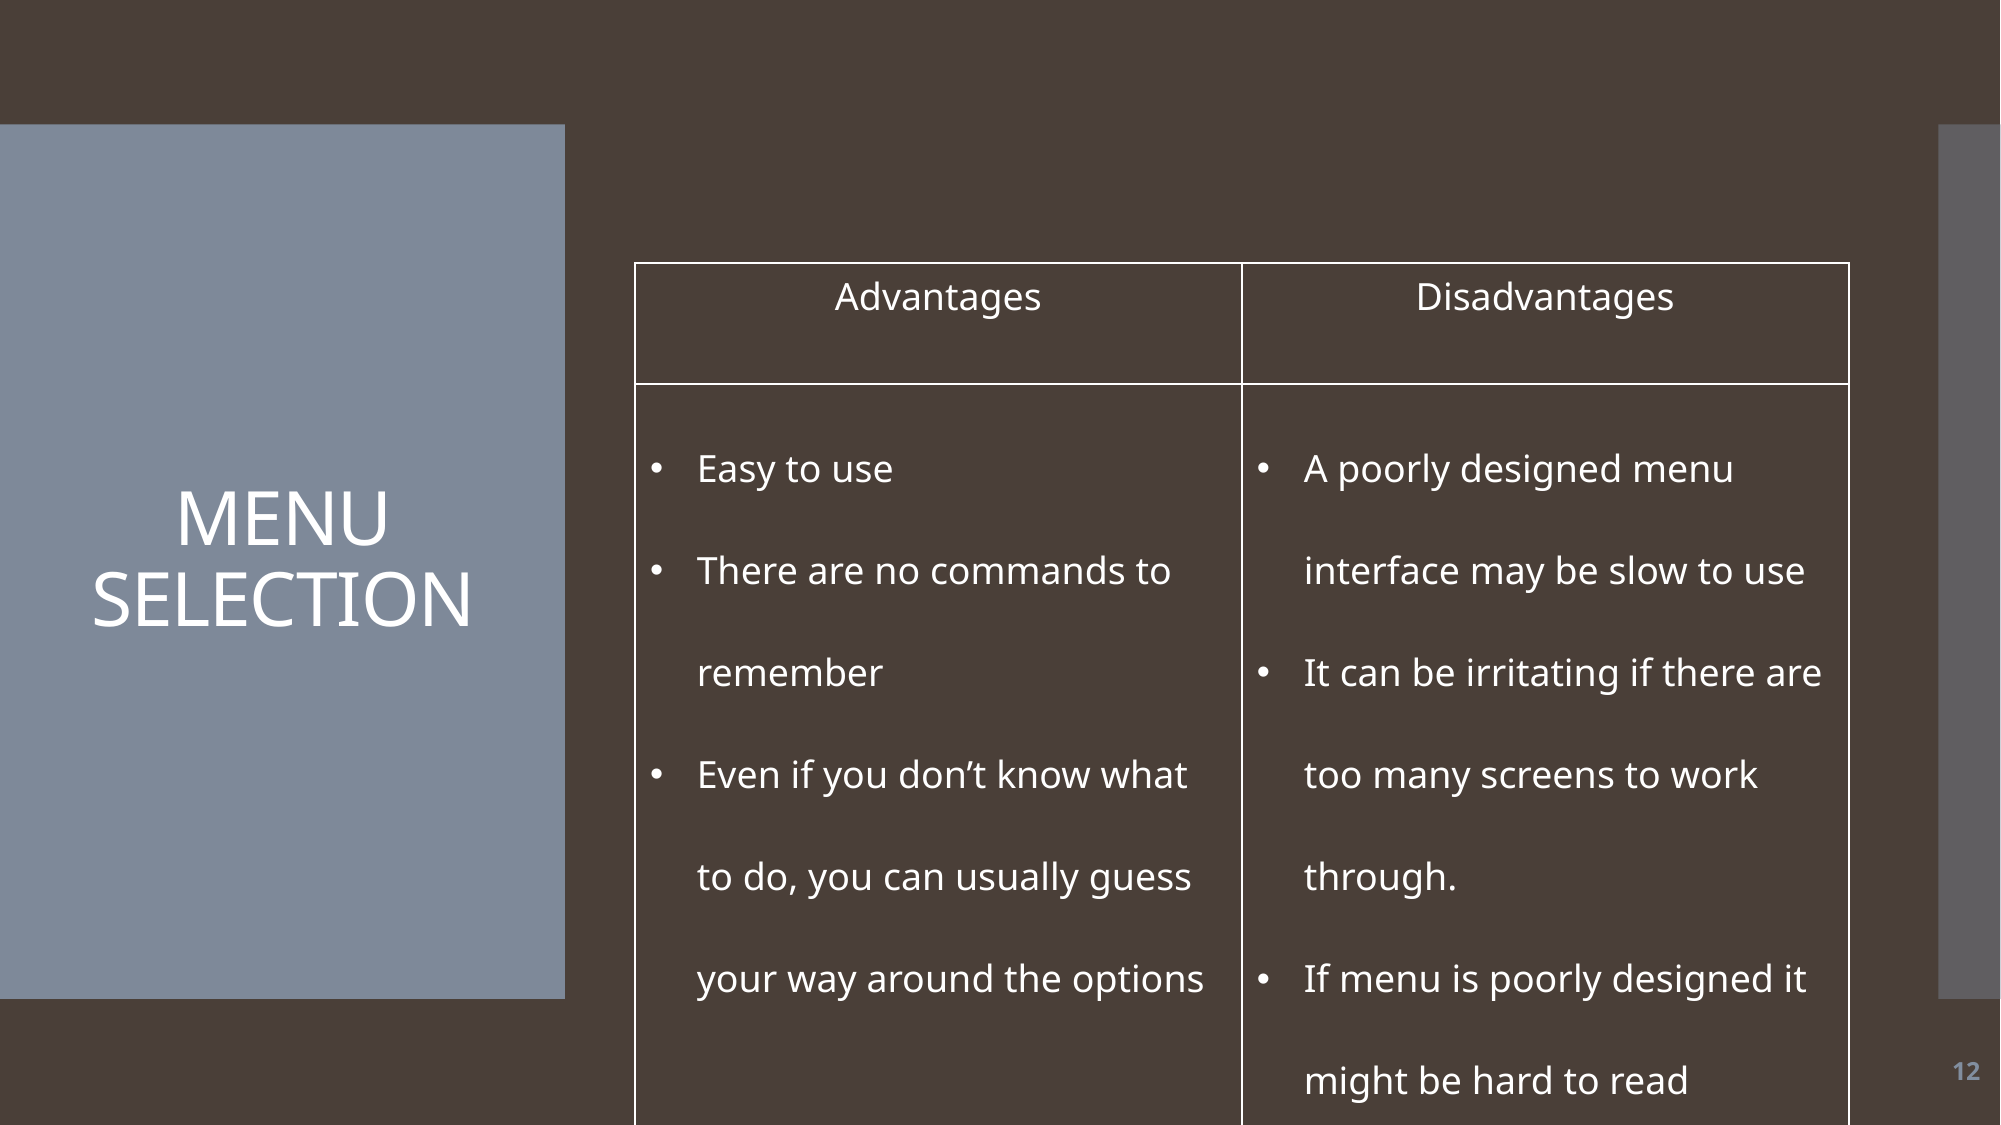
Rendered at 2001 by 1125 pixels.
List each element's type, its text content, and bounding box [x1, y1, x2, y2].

title MENU SELECTION [41, 184, 525, 940]
table_cell A poorly designed menu interface may be slow to use It can be irritating if there are too many screens to work through. If menu is poorly designed it might be hard to read [1243, 385, 1848, 1125]
slide_number 12 [1744, 1042, 1996, 1103]
table_header Disadvantages [1243, 264, 1848, 383]
table_header Advantages [636, 264, 1241, 383]
table_cell Easy to use There are no commands to remember Even if you don’t know what to do, you can usually guess your way around the options [636, 385, 1241, 1125]
